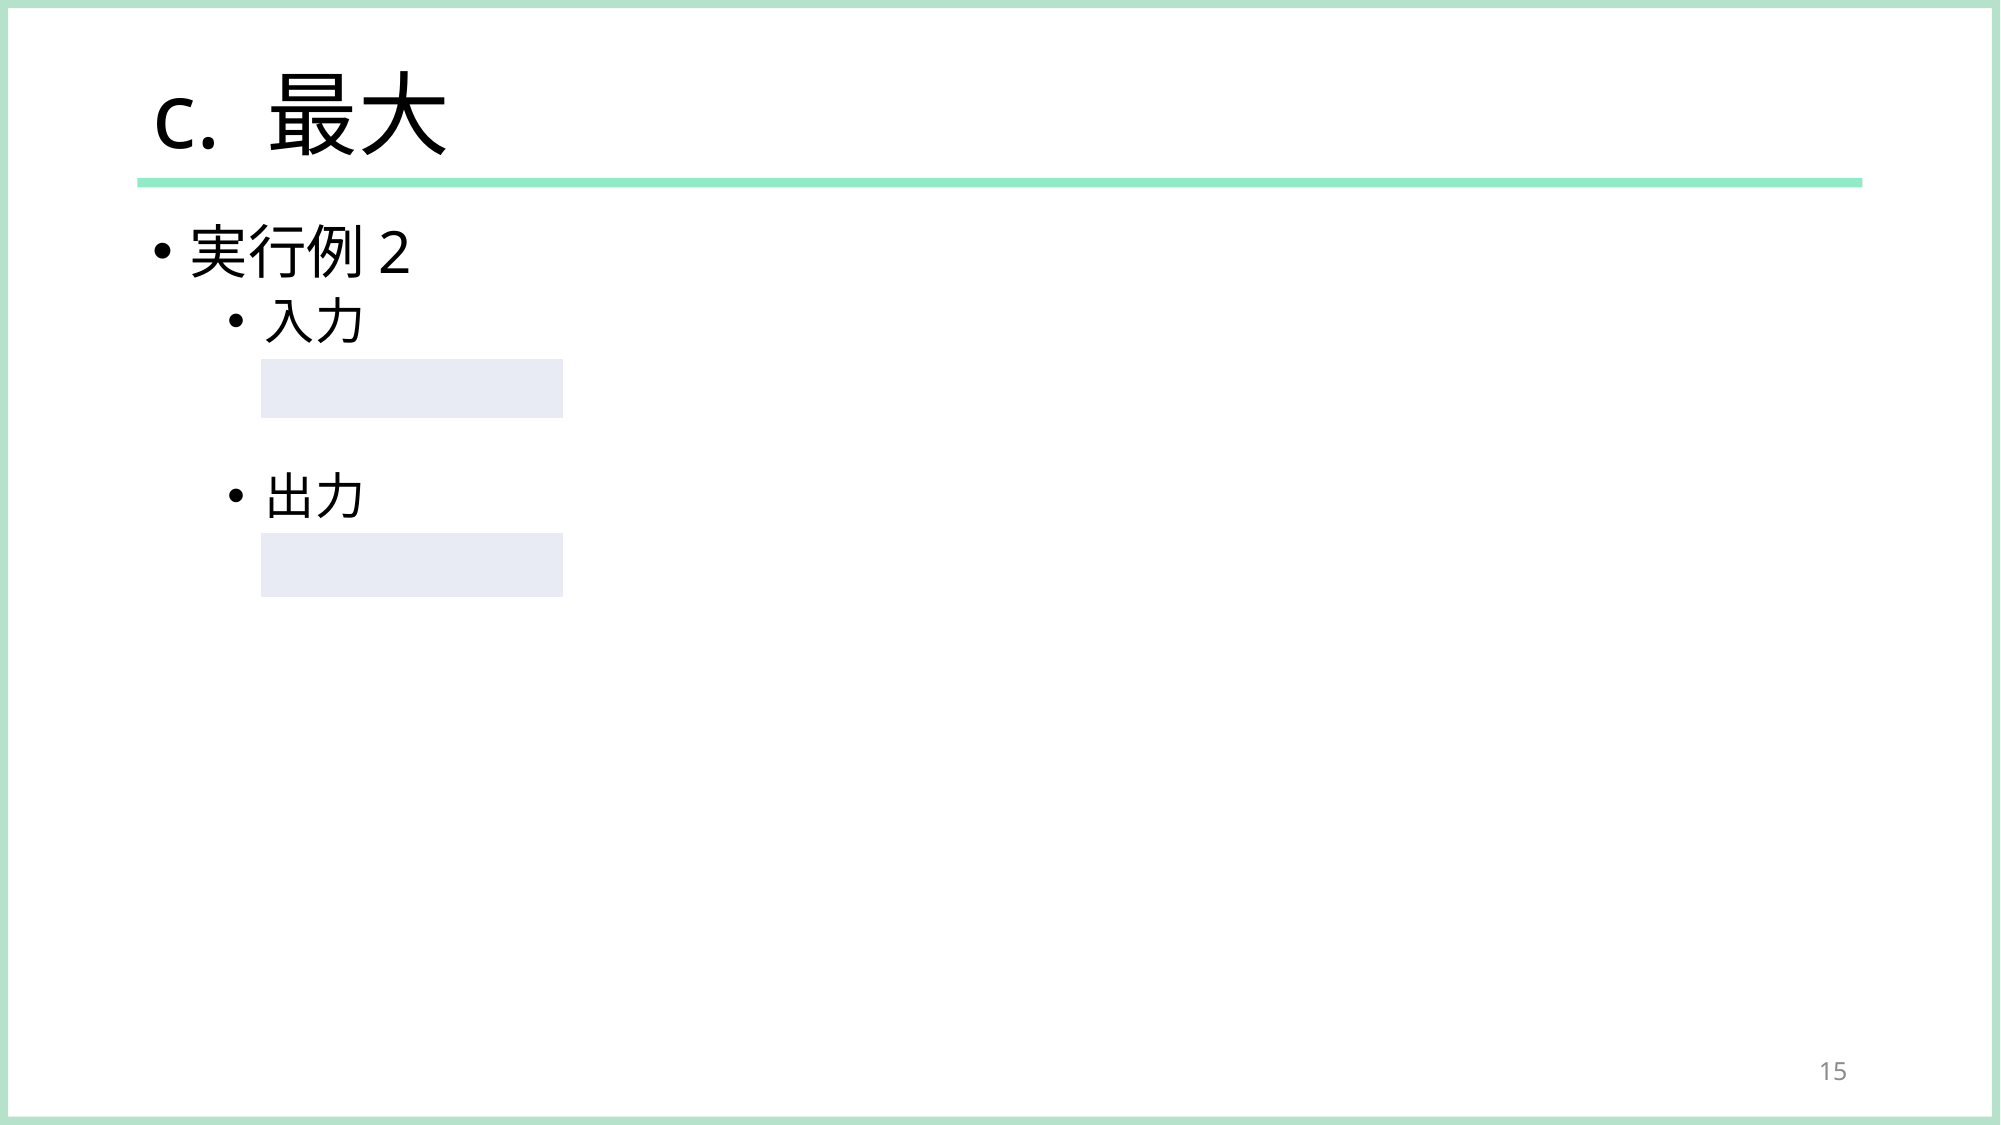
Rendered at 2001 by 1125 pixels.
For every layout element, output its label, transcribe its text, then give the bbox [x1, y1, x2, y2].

title c. 最大 [137, 59, 1863, 178]
list 実行例2 入力 出力 [137, 215, 1863, 1014]
slide_number 15 [1412, 1042, 1863, 1103]
